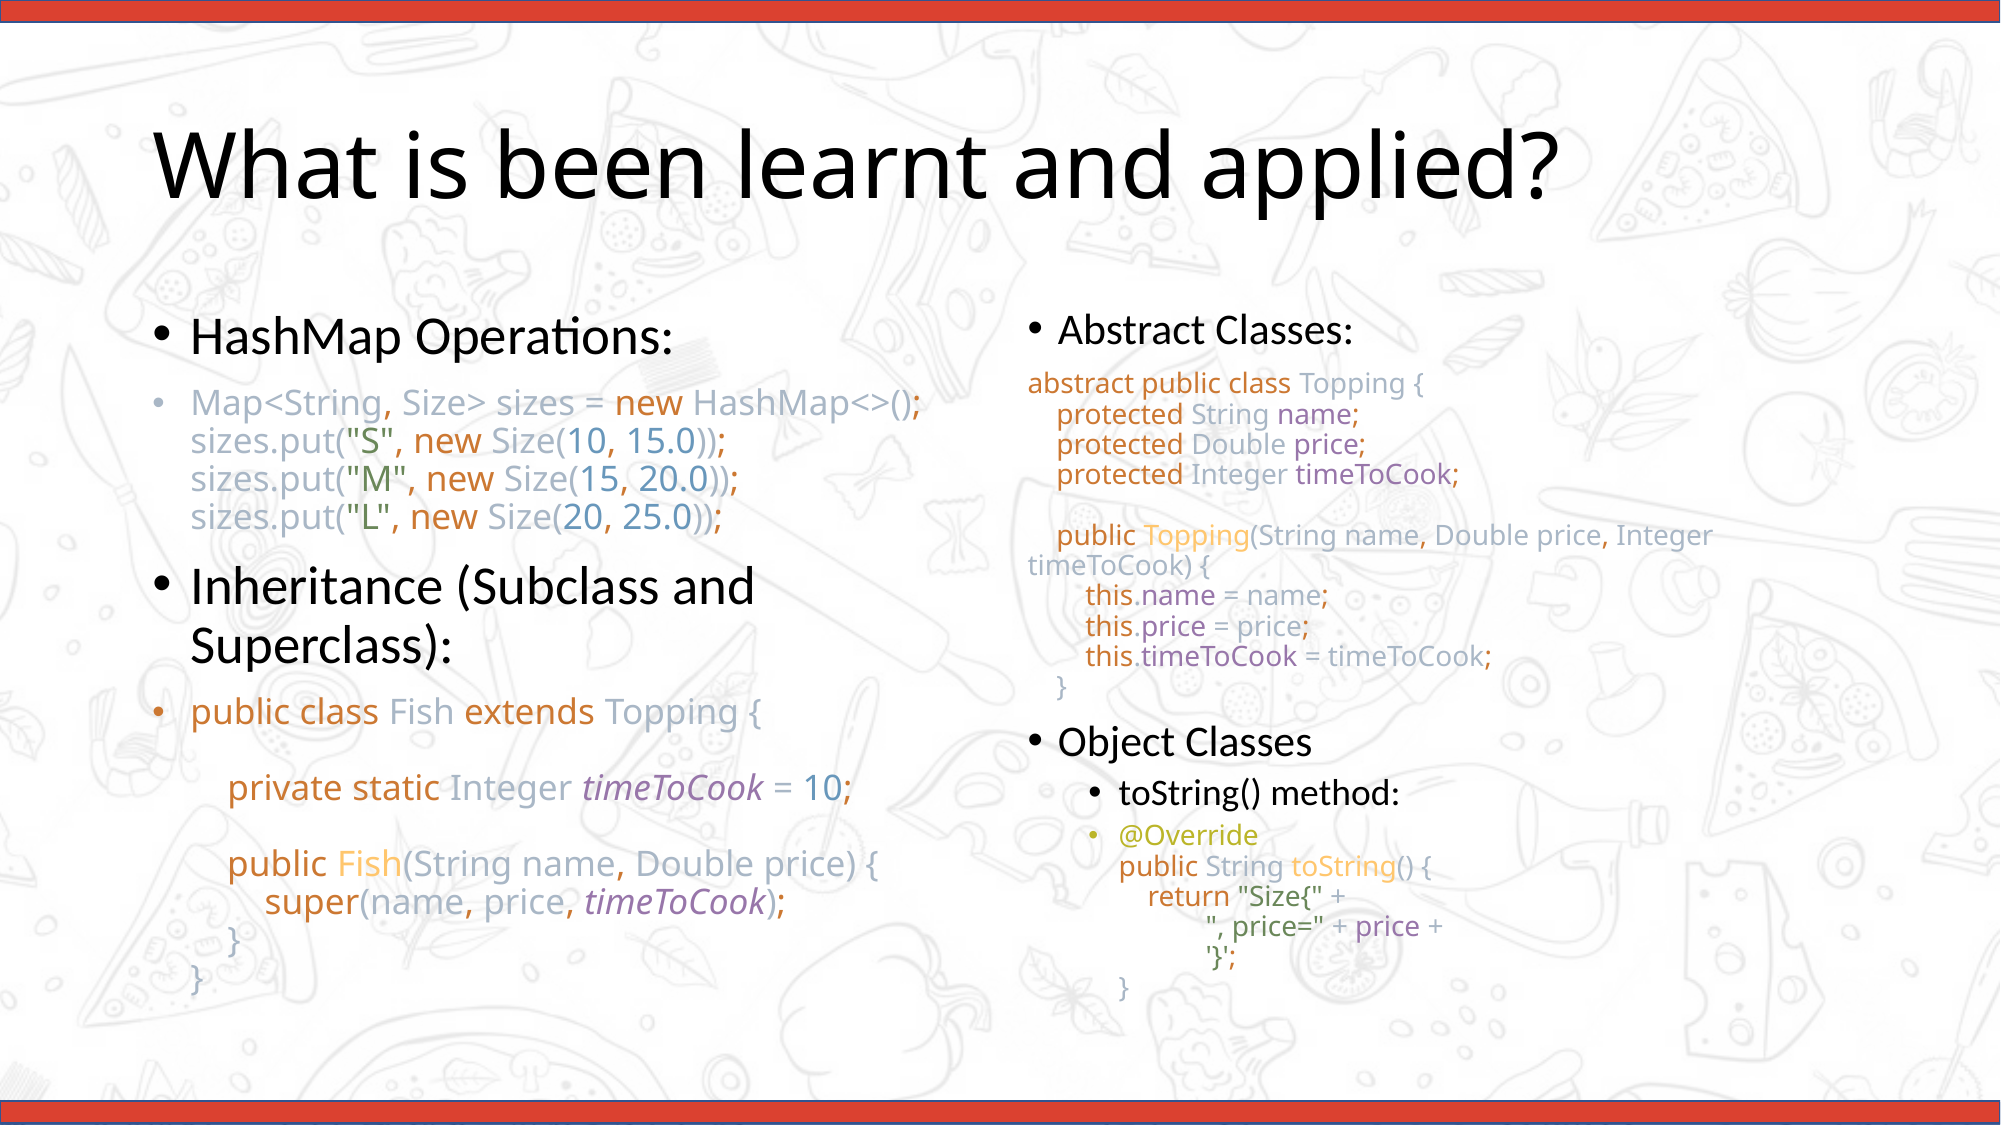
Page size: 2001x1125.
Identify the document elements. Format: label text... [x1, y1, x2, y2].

title What is been learnt and applied? [137, 59, 1863, 278]
list HashMap Operations: Map<String, Size> sizes = new HashMap<>(); sizes.put("S", new Size(10, 15.0)); sizes.put("M", new Size(15, 20.0)); sizes.put("L", new Size(20, 25.0)); Inheritance (Subclass and Superclass): public class Fish extends Topping { private static Integer timeToCook = 10; public Fish(String name, Double price) { super(name, price, timeToCook); } } [137, 299, 988, 1014]
list Abstract Classes: abstract public class Topping { protected String name; protected Double price; protected Integer timeToCook; public Topping(String name, Double price, Integer timeToCook) { this.name = name; this.price = price; this.timeToCook = timeToCook; } Object Classes toString() method: @Override public String toString() { return "Size{" + ", price=" + price + '}'; } [1012, 299, 1863, 1014]
